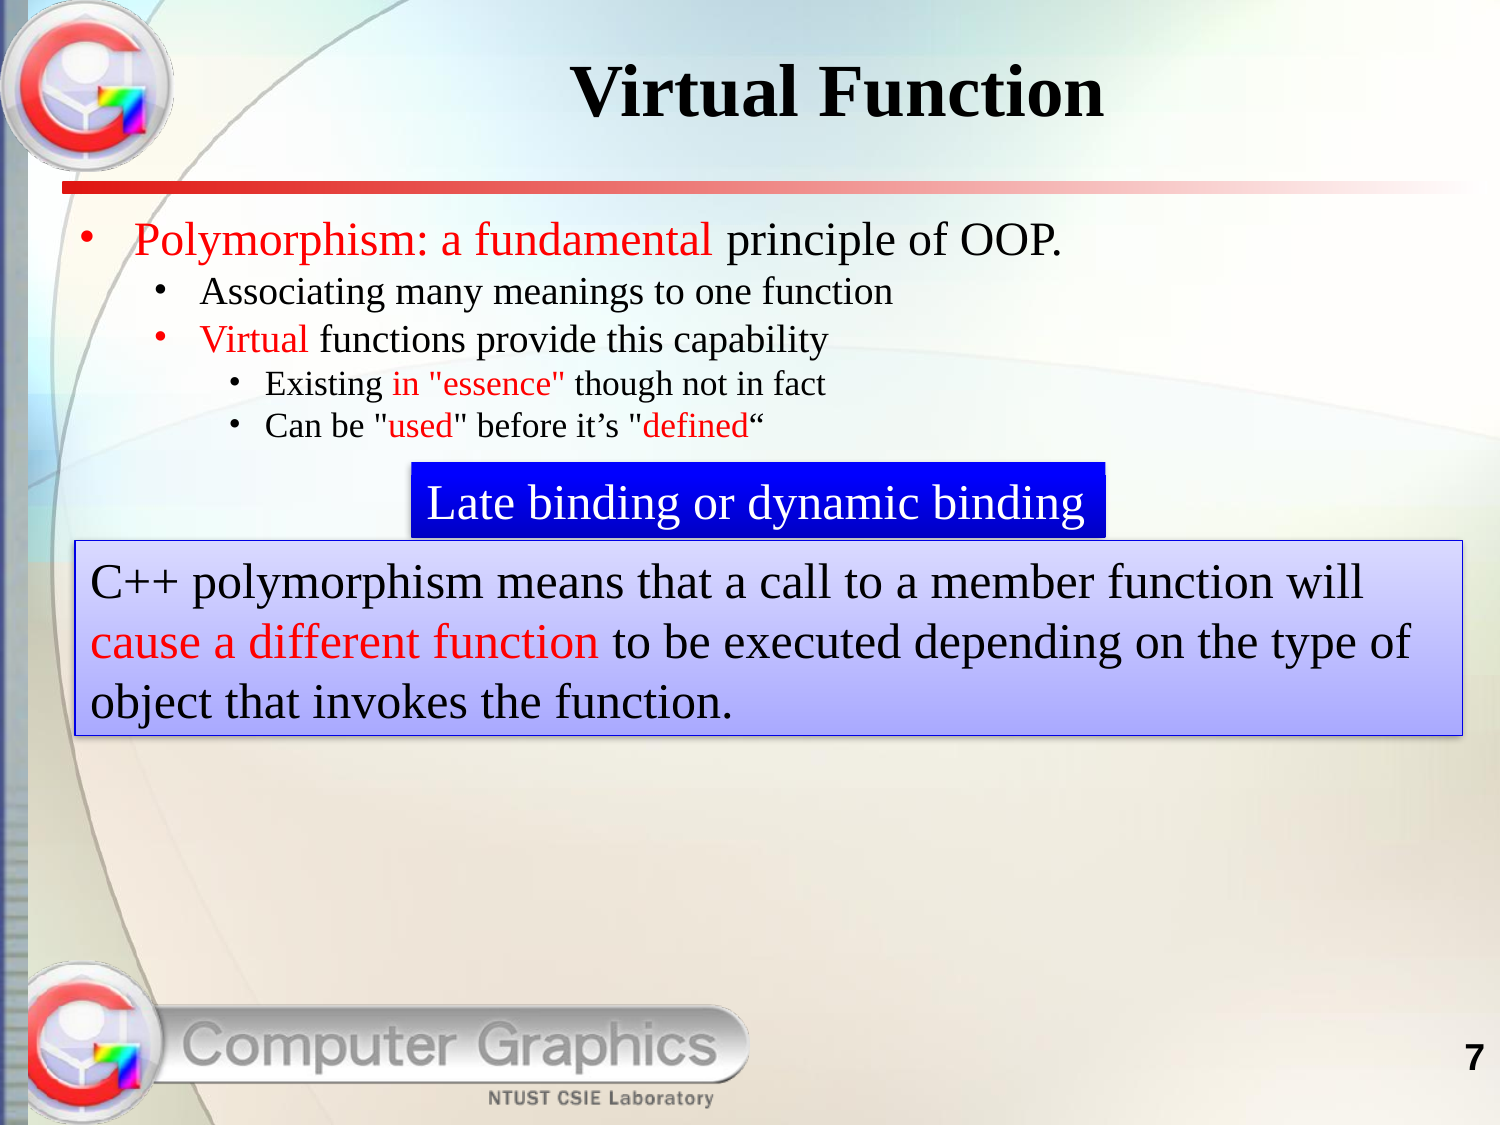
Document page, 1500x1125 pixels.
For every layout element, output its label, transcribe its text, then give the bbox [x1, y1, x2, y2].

slide_number 7 [1187, 1025, 1500, 1063]
list Polymorphism: a fundamental principle of OOP. Associating many meanings to one function Virtual functions provide this capability Existing in "essence" though not in fact Can be "used" before it’s "defined“ [62, 200, 1500, 1000]
title Virtual Function [174, 0, 1500, 174]
text_box C++ polymorphism means that a call to a member function will cause a different function to be executed depending on the type of object that invokes the function. [75, 540, 1463, 736]
text_box Late binding or dynamic binding [411, 462, 1106, 538]
picture [0, 0, 1500, 1125]
